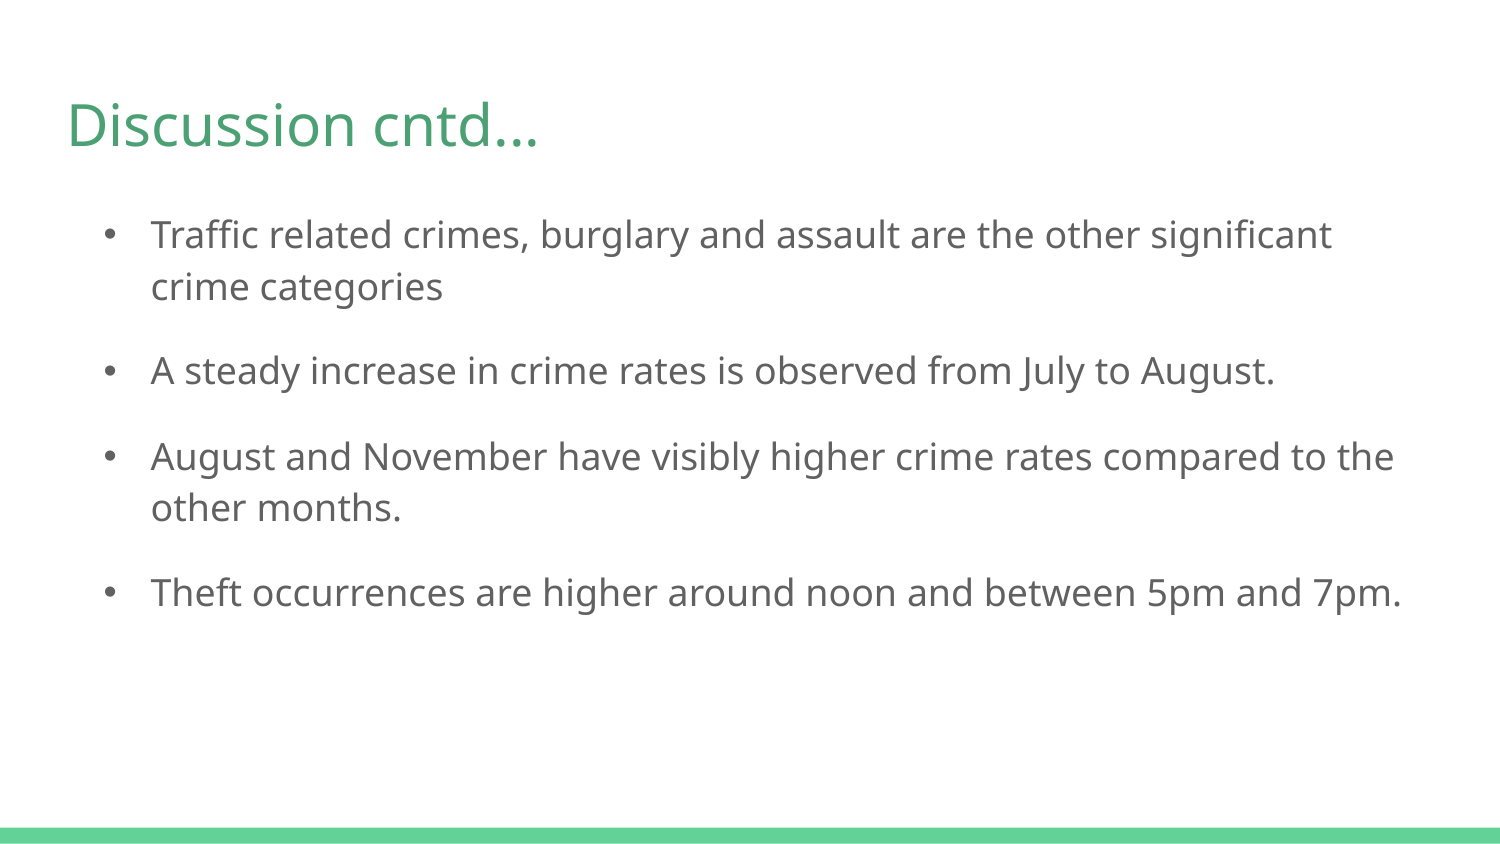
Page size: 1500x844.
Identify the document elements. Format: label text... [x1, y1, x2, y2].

list Traffic related crimes, burglary and assault are the other significant crime categories A steady increase in crime rates is observed from July to August. August and November have visibly higher crime rates compared to the other months. Theft occurrences are higher around noon and between 5pm and 7pm. [51, 189, 1449, 750]
title Discussion cntd... [51, 72, 1449, 167]
